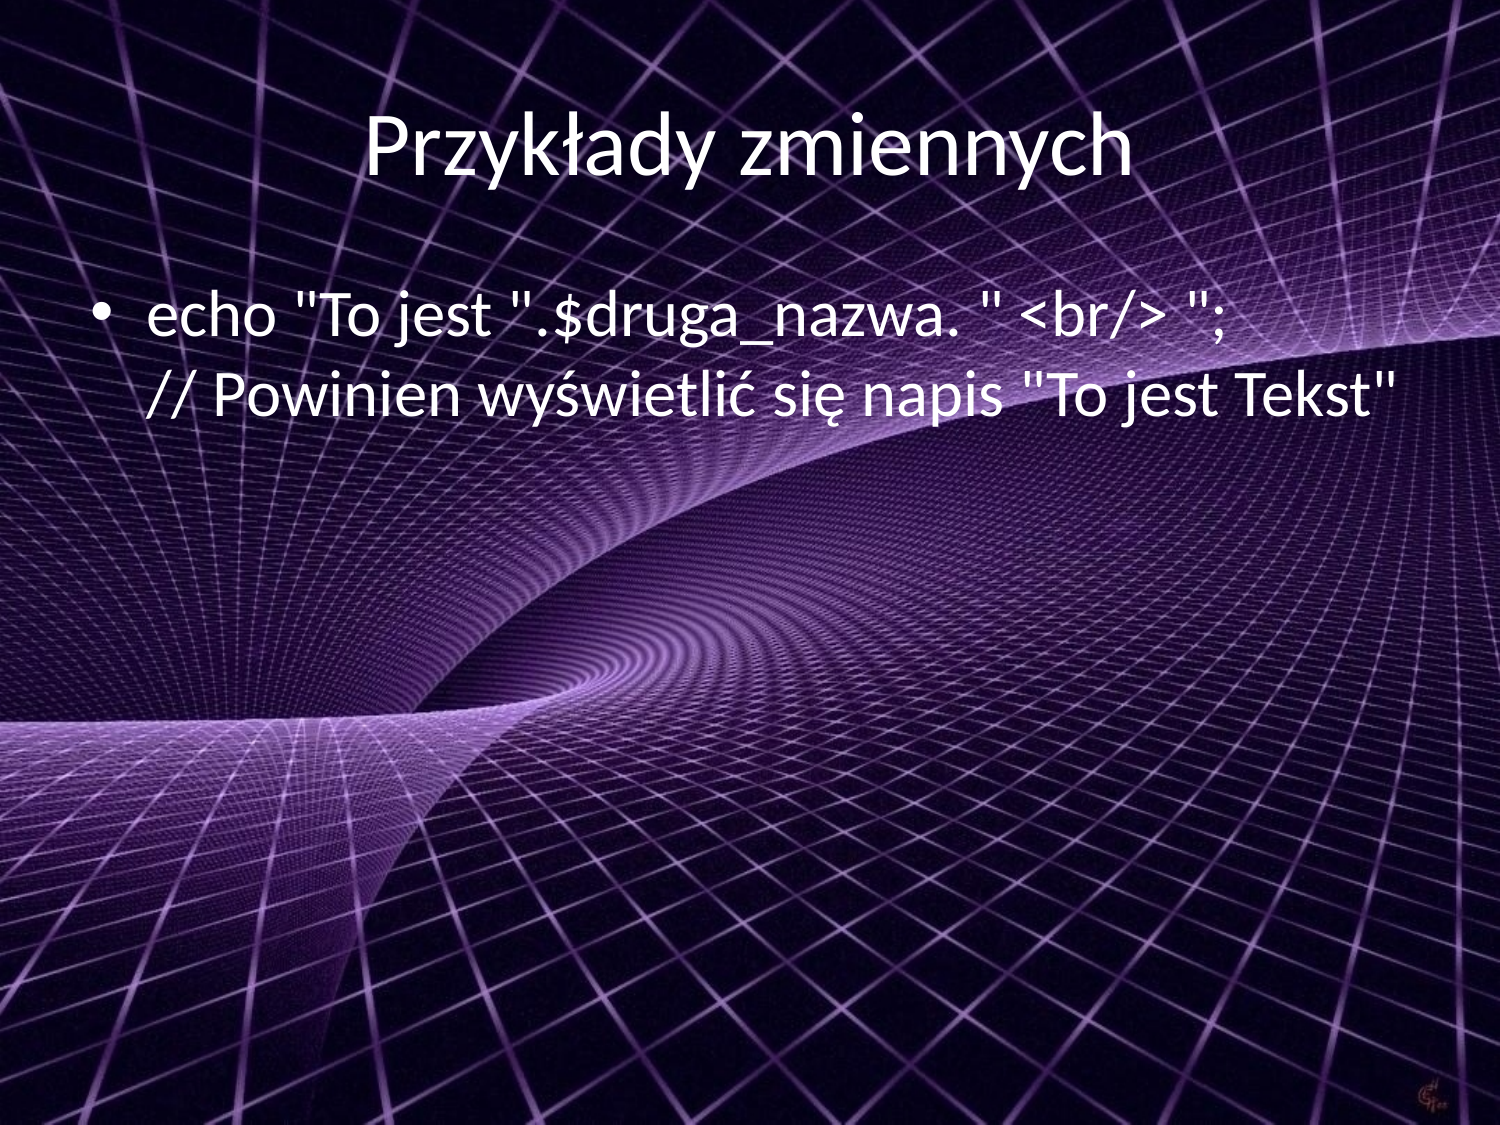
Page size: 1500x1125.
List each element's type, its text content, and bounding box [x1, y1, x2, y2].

list echo "To jest ".$druga_nazwa. " <br/> "; // Powinien wyświetlić się napis "To jest Tekst" [75, 262, 1425, 1005]
picture [0, 0, 1500, 1125]
title Przykłady zmiennych [75, 45, 1425, 233]
